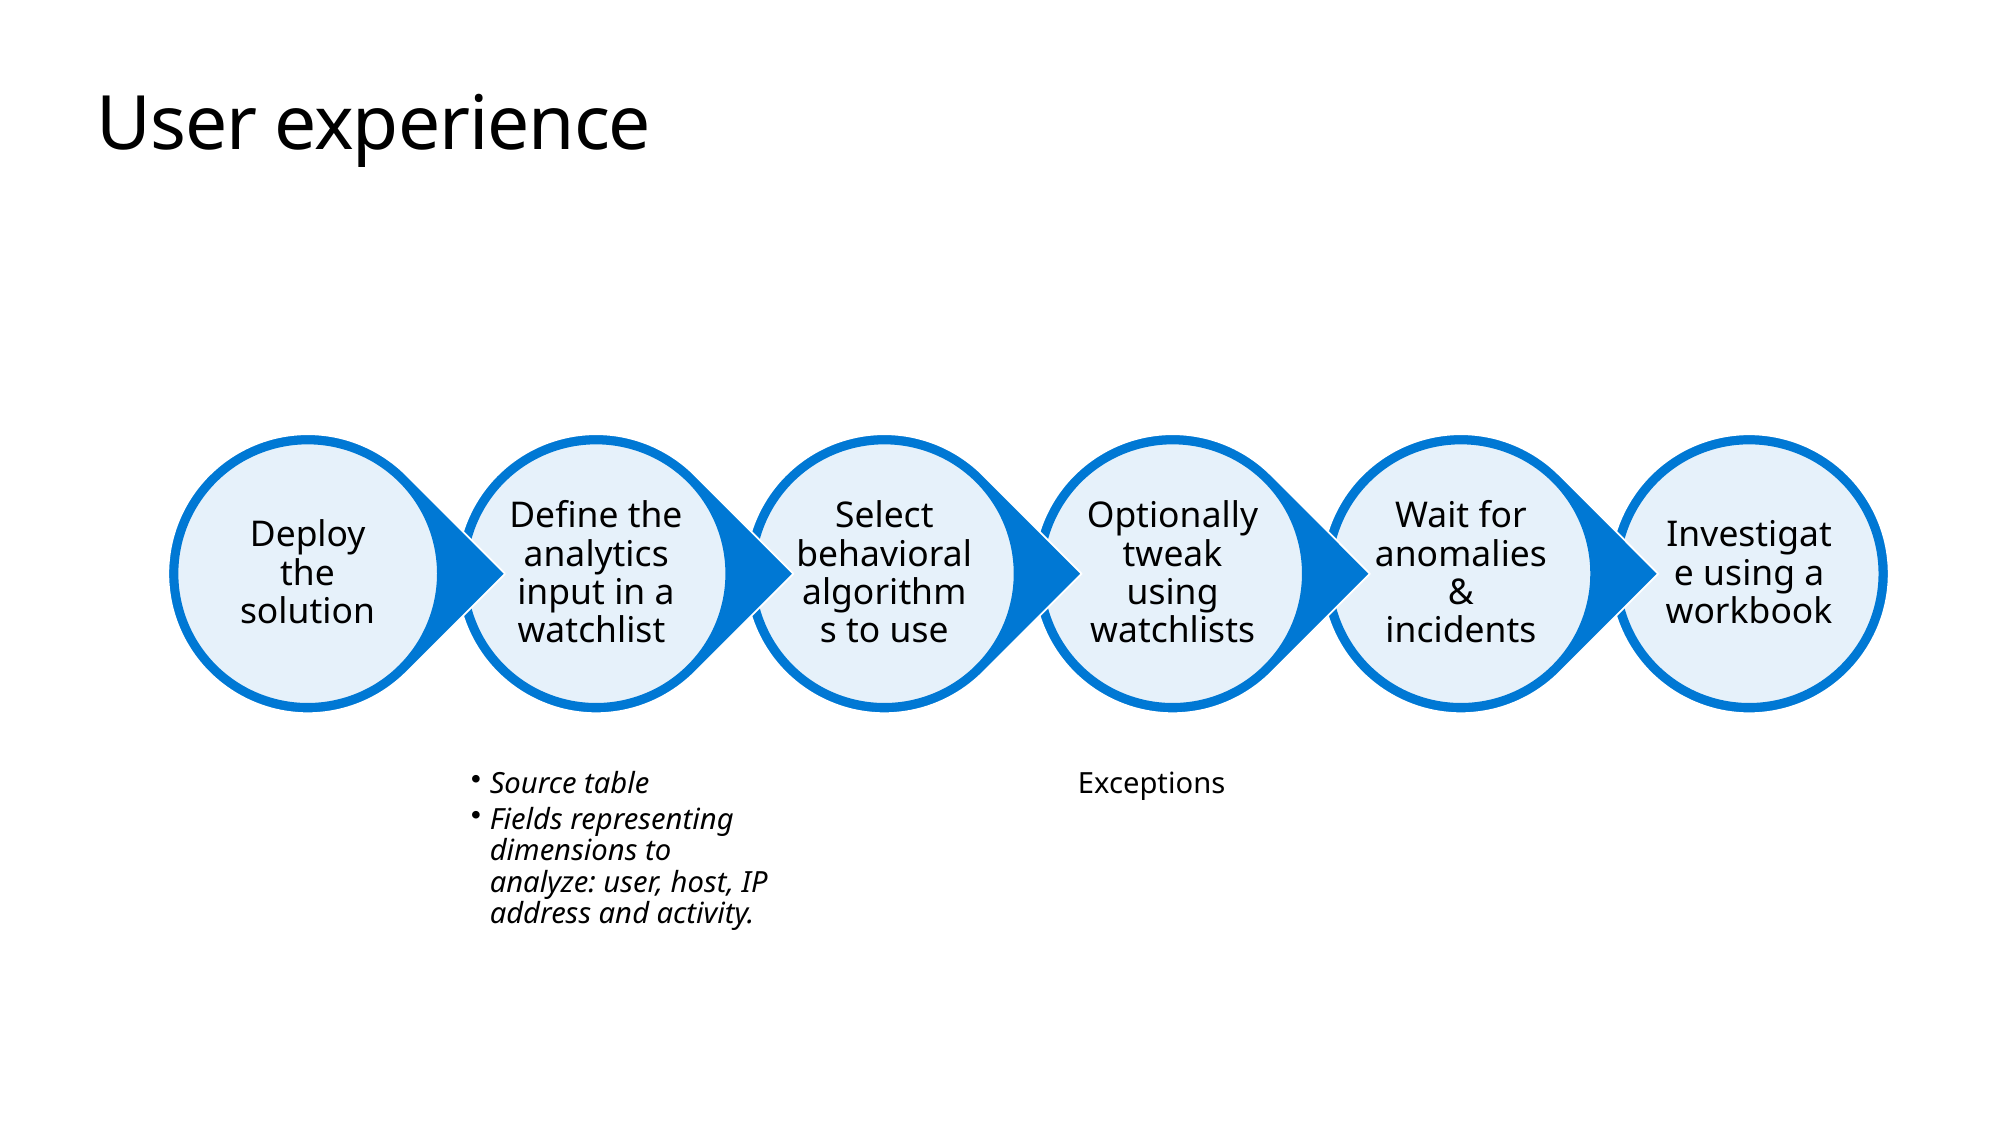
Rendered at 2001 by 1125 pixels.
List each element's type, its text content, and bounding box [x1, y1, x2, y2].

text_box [1068, 759, 1329, 913]
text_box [461, 759, 791, 913]
title User experience [96, 75, 1904, 166]
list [95, 235, 1904, 913]
